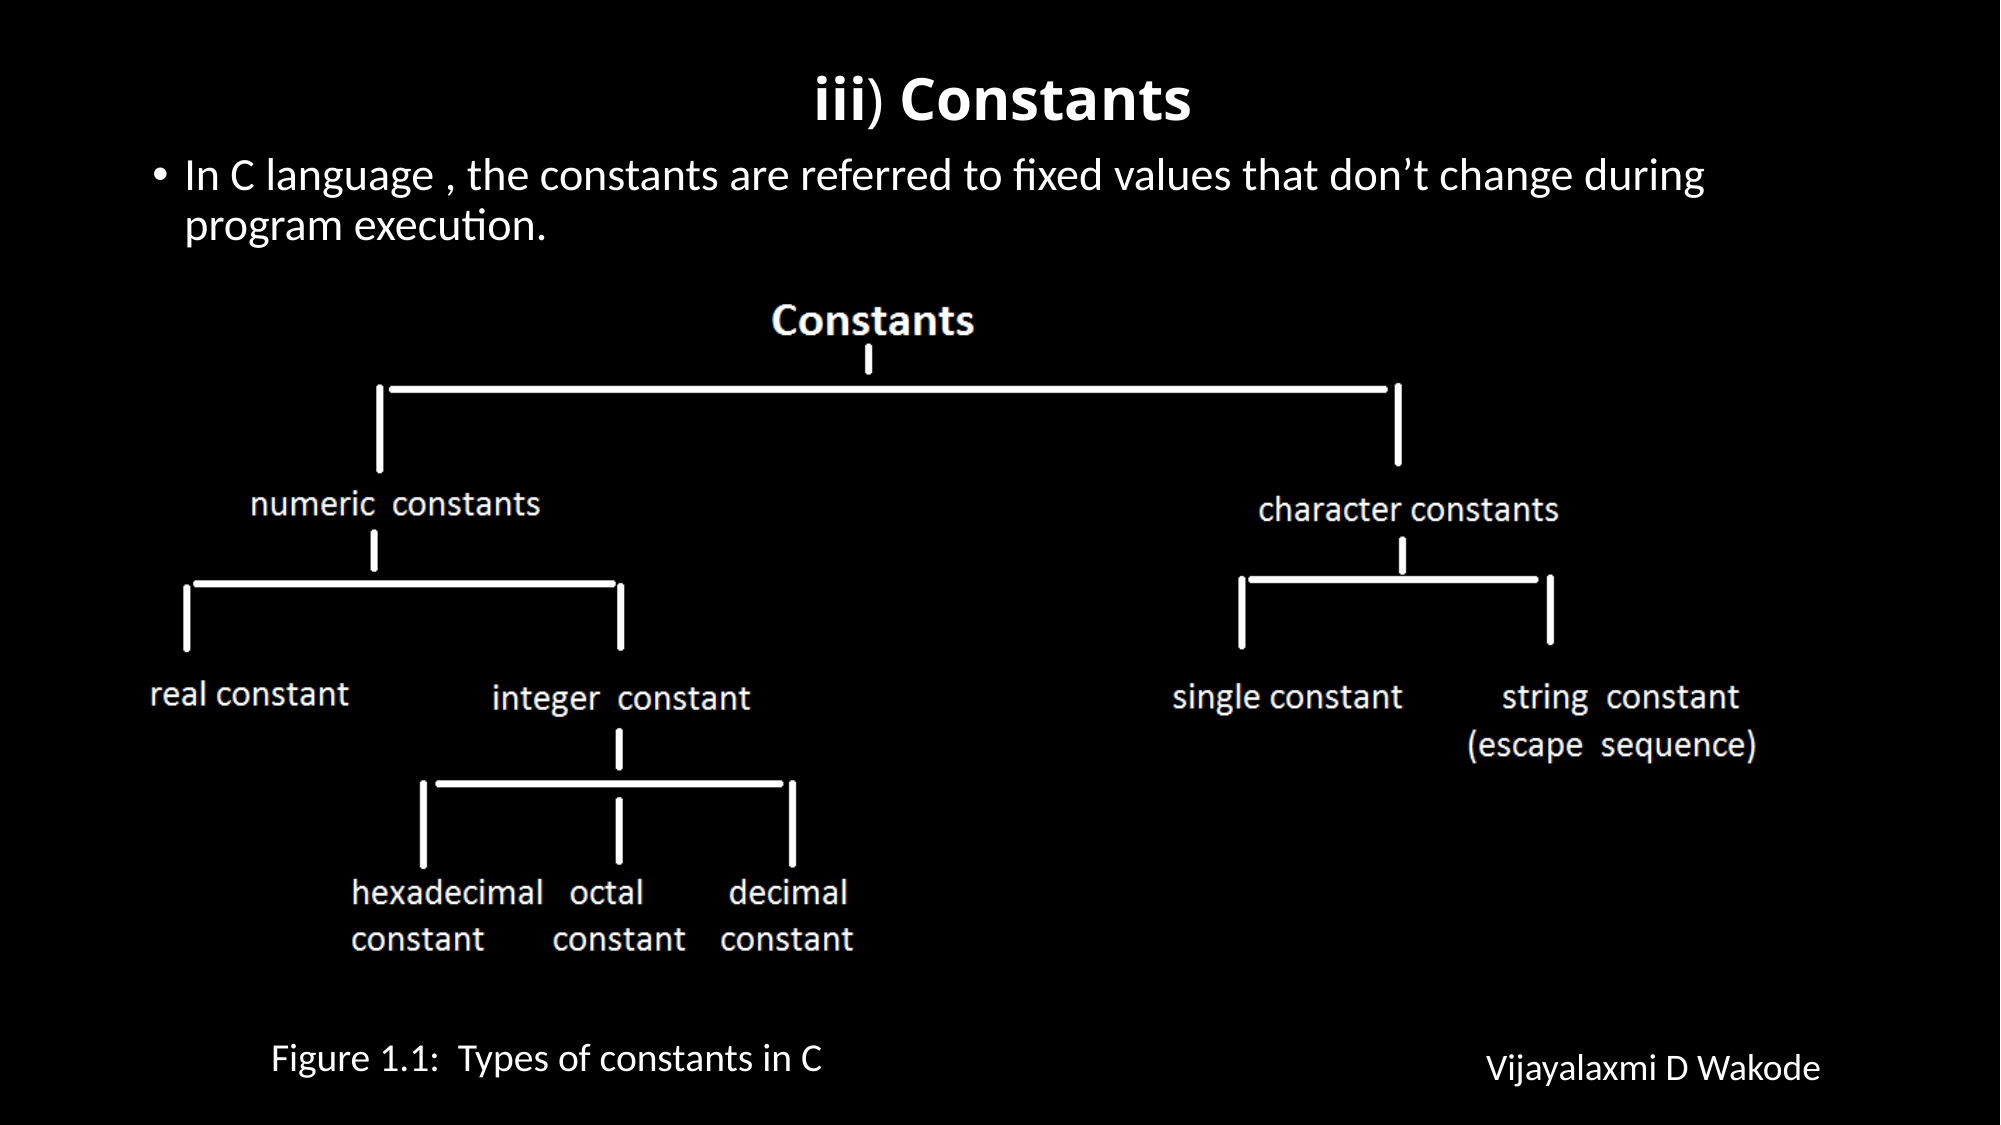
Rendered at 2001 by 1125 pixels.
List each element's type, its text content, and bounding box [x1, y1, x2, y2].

list In C language , the constants are referred to fixed values that don’t change during program execution. Figure 1.1: Types of constants in C [137, 143, 1863, 1092]
footer Vijayalaxmi D Wakode [1444, 1035, 1863, 1096]
picture [137, 271, 1788, 972]
title iii) Constants [137, 59, 1863, 143]
